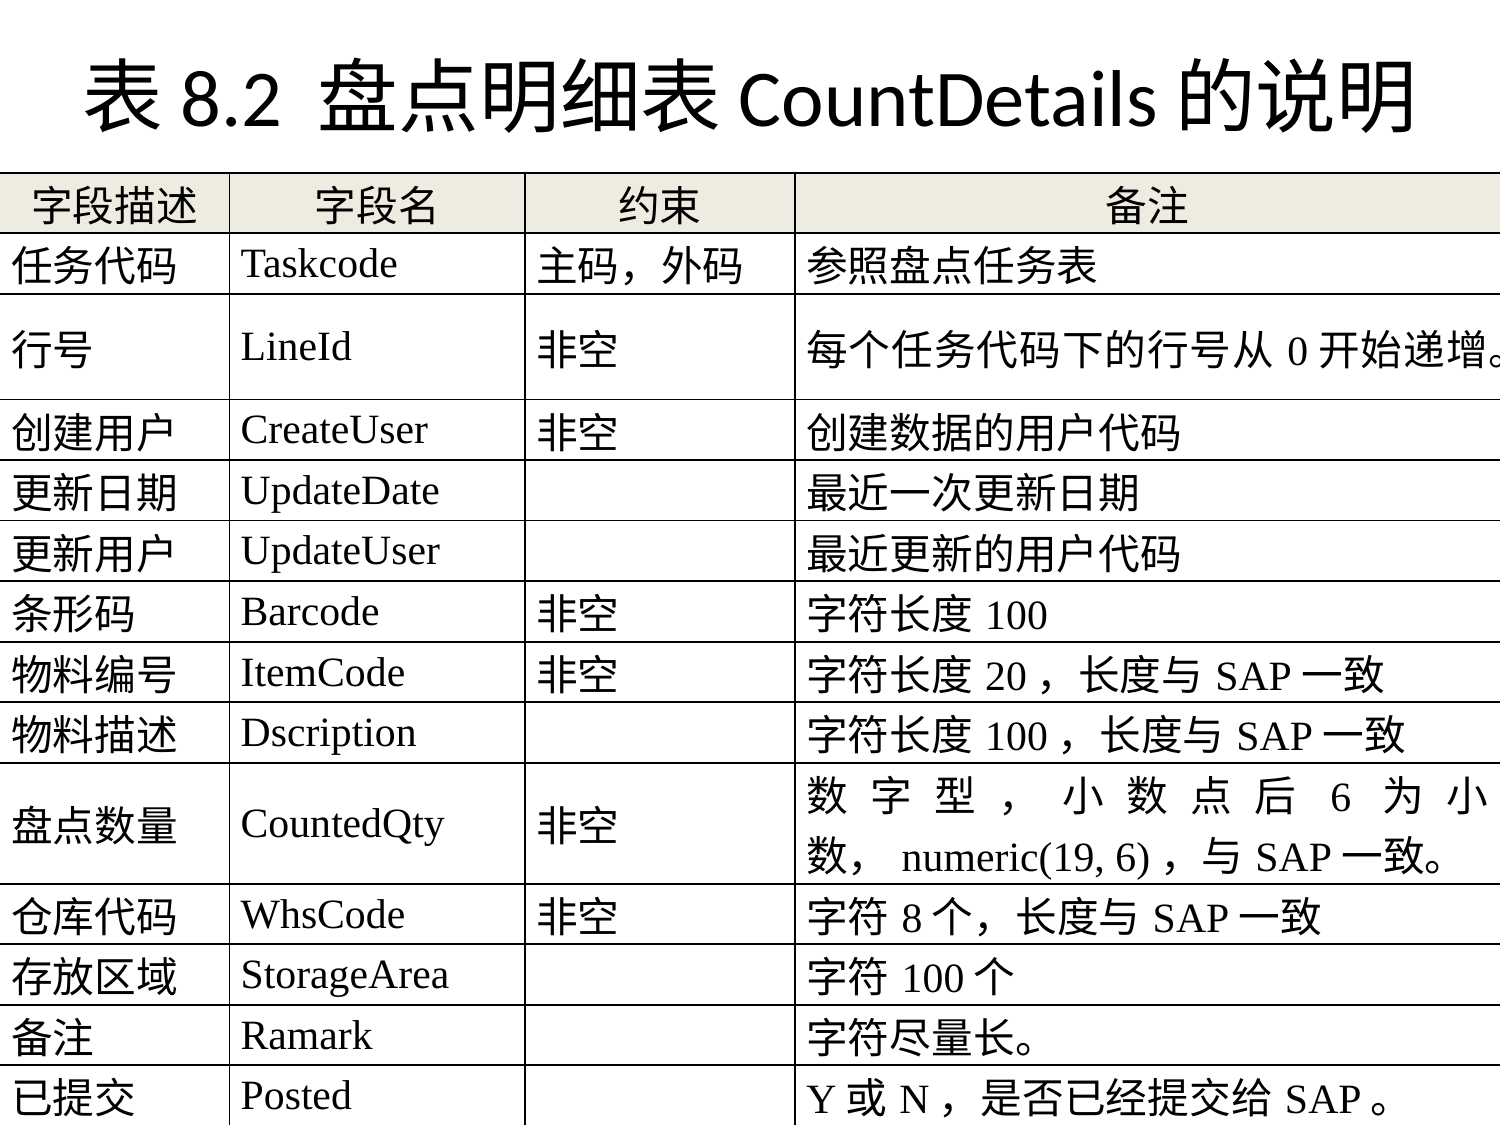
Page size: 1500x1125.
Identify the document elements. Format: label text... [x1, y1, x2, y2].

title 表8.2 盘点明细表CountDetails的说明 [0, 0, 1500, 172]
table_cell 字符尽量长。 [796, 1006, 1500, 1064]
table_cell 备注 [0, 1006, 229, 1064]
table_cell [526, 1006, 794, 1064]
table_cell 任务代码 [0, 234, 229, 293]
table_cell Posted [230, 1066, 524, 1125]
table_cell 最近更新的用户代码 [796, 521, 1500, 580]
table_cell 最近一次更新日期 [796, 461, 1500, 520]
table_cell UpdateDate [230, 461, 524, 520]
table_cell 非空 [526, 295, 794, 399]
table_cell 存放区域 [0, 945, 229, 1004]
table_cell StorageArea [230, 945, 524, 1004]
table_cell CreateUser [230, 400, 524, 459]
table_cell 非空 [526, 400, 794, 459]
table_cell LineId [230, 295, 524, 399]
table_cell 每个任务代码下的行号从0开始递增。 [796, 295, 1500, 399]
table_cell 条形码 [0, 582, 229, 641]
table_cell Y或N，是否已经提交给SAP。 [796, 1066, 1500, 1125]
table_cell 更新用户 [0, 521, 229, 580]
table_cell 已提交 [0, 1066, 229, 1125]
table_header 字段描述 [0, 174, 229, 232]
table_cell Ramark [230, 1006, 524, 1064]
table_header 备注 [796, 174, 1500, 232]
table_header 约束 [526, 174, 794, 232]
table_cell 盘点数量 [0, 764, 229, 883]
table_cell 更新日期 [0, 461, 229, 520]
table_cell Taskcode [230, 234, 524, 293]
table_cell [526, 703, 794, 762]
table_cell 非空 [526, 885, 794, 943]
table_cell UpdateUser [230, 521, 524, 580]
table_cell 行号 [0, 295, 229, 399]
table_cell 创建数据的用户代码 [796, 400, 1500, 459]
table_cell 数字型，小数点后6为小数，numeric(19, 6)，与SAP一致。 [796, 764, 1500, 883]
table_cell ItemCode [230, 643, 524, 701]
table_cell 非空 [526, 764, 794, 883]
table_cell [526, 461, 794, 520]
table_cell 物料描述 [0, 703, 229, 762]
table_cell CountedQty [230, 764, 524, 883]
table_cell 主码，外码 [526, 234, 794, 293]
table_cell 非空 [526, 582, 794, 641]
table_cell 字符长度20，长度与SAP一致 [796, 643, 1500, 701]
table_cell Dscription [230, 703, 524, 762]
table_cell 创建用户 [0, 400, 229, 459]
table_cell 非空 [526, 643, 794, 701]
table_cell 仓库代码 [0, 885, 229, 943]
table_cell 字符8个，长度与SAP一致 [796, 885, 1500, 943]
table_cell 物料编号 [0, 643, 229, 701]
table_cell 参照盘点任务表 [796, 234, 1500, 293]
table_header 字段名 [230, 174, 524, 232]
table_cell 字符长度100 [796, 582, 1500, 641]
table_cell WhsCode [230, 885, 524, 943]
table_cell [526, 1066, 794, 1125]
table_cell 字符长度100，长度与SAP一致 [796, 703, 1500, 762]
table_cell 字符100个 [796, 945, 1500, 1004]
table_cell [526, 521, 794, 580]
table_cell Barcode [230, 582, 524, 641]
table_cell [526, 945, 794, 1004]
